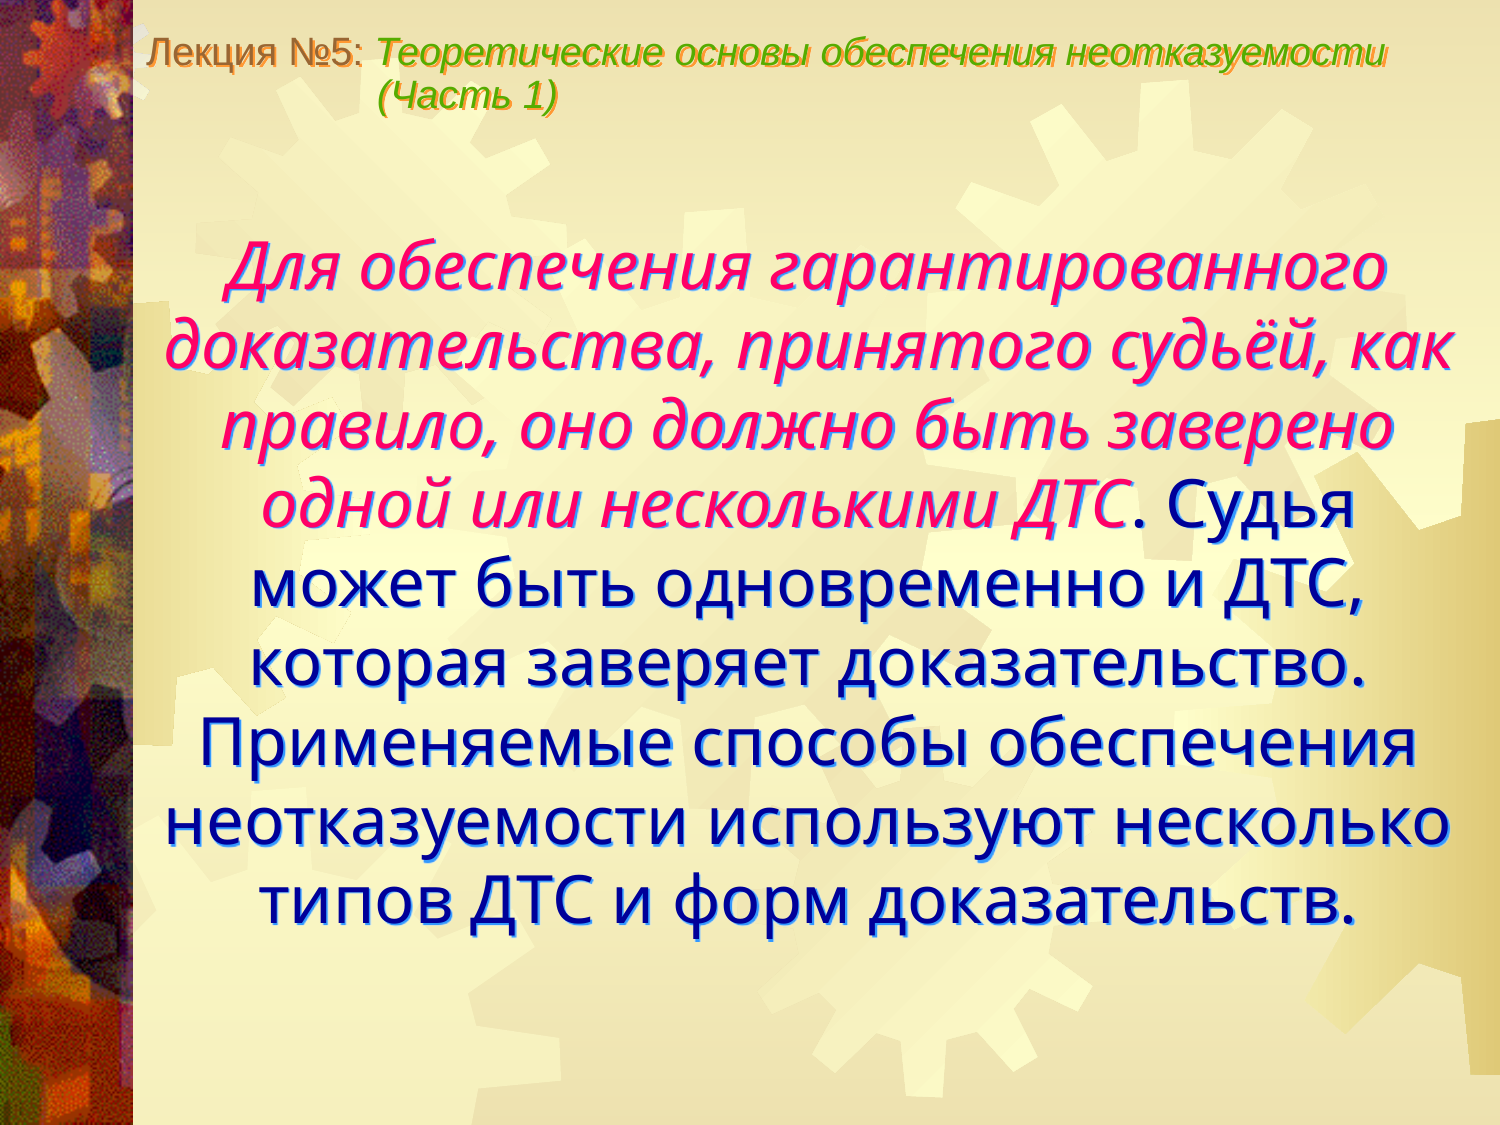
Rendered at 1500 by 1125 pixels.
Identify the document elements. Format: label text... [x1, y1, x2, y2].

text_box Лекция №5: Теоретические основы обеспечения неотказуемости (Часть 1) [123, 31, 1500, 117]
text_box Для обеспечения гарантированного доказательства, принятого судьёй, как правило, оно должно быть заверено одной или несколькими ДТС. Судья может быть одновременно и ДТС, которая заверяет доказательство. Применяемые способы обеспечения неотказуемости используют несколько типов ДТС и форм доказательств. [152, 223, 1465, 937]
picture [0, 0, 133, 1125]
